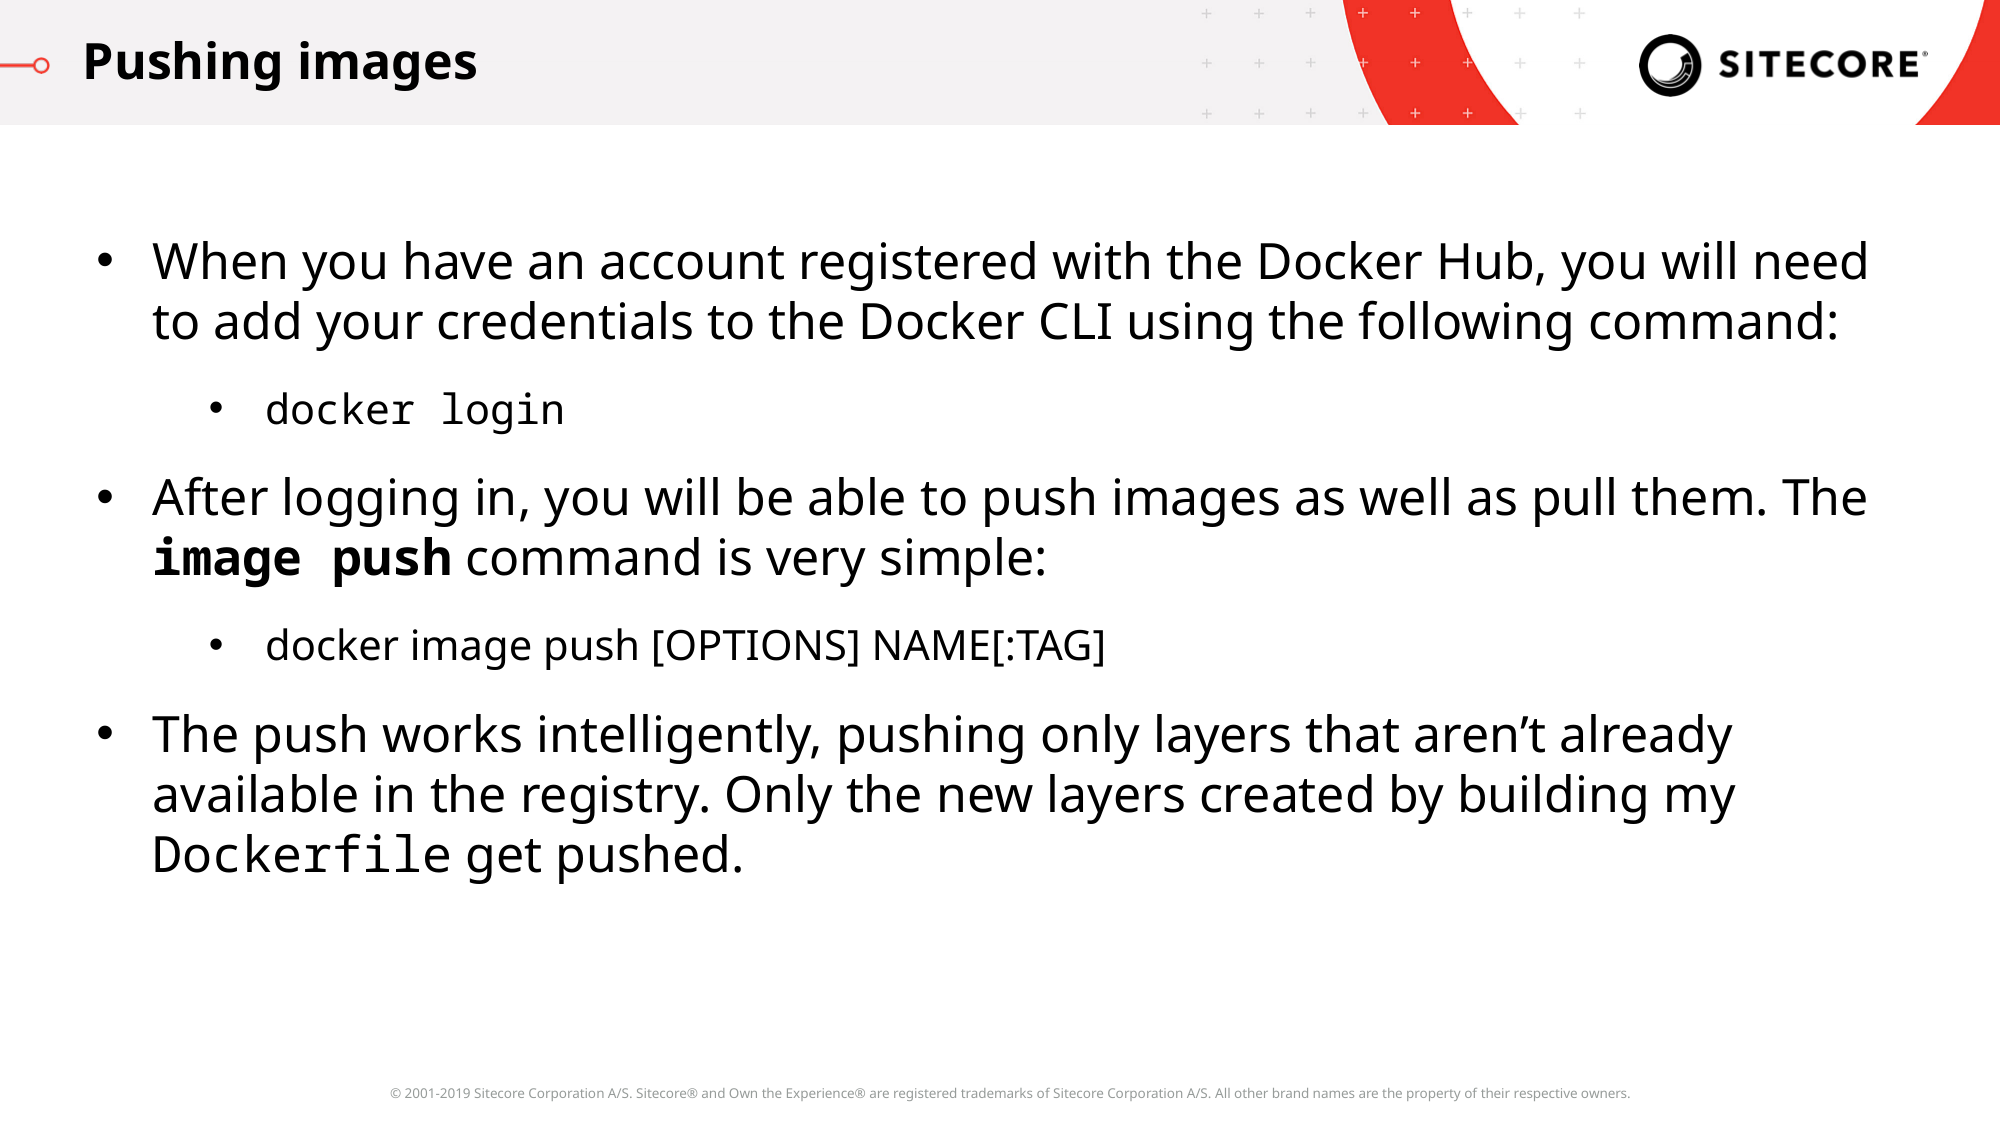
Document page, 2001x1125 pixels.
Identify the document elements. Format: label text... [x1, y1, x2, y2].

list When you have an account registered with the Docker Hub, you will need to add your credentials to the Docker CLI using the following command: docker login After logging in, you will be able to push images as well as pull them. The image push command is very simple: docker image push [OPTIONS] NAME[:TAG] The push works intelligently, pushing only layers that aren’t already available in the registry. Only the new layers created by building my Dockerfile get pushed. [81, 221, 1914, 1004]
picture [0, 0, 2000, 125]
list Pushing images [68, 28, 1307, 94]
